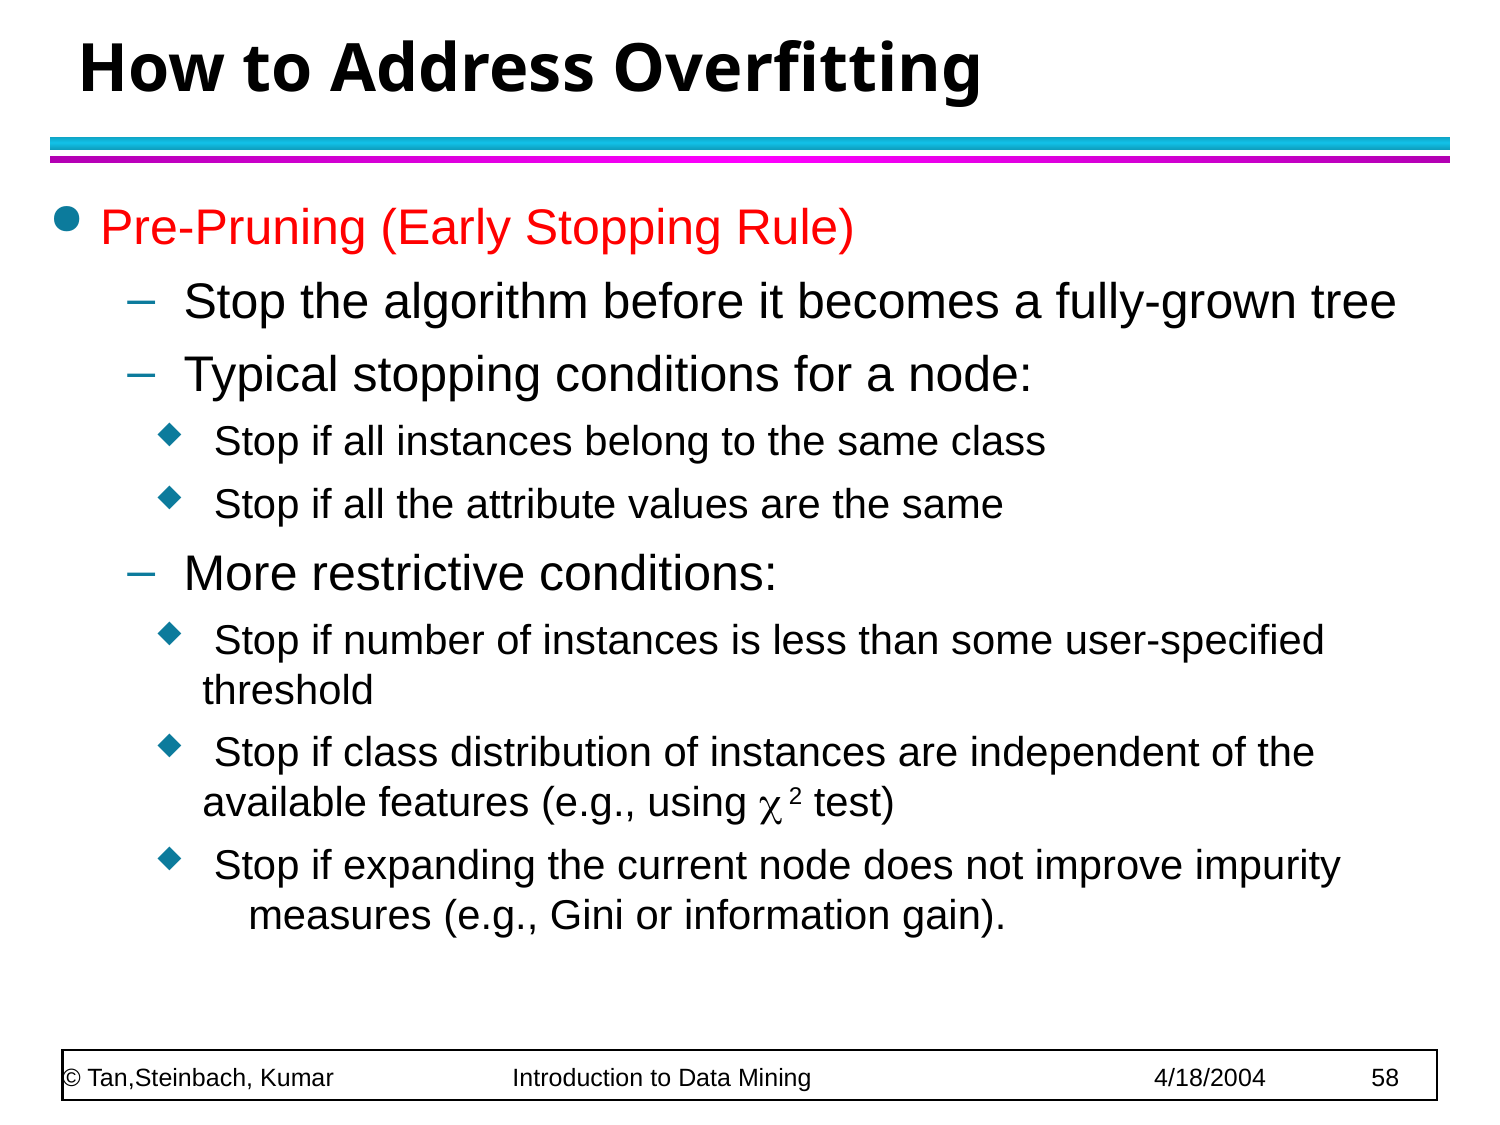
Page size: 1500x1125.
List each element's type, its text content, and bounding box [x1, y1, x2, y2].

title How to Address Overfitting [61, 24, 1422, 113]
list Pre-Pruning (Early Stopping Rule) Stop the algorithm before it becomes a fully-grown tree Typical stopping conditions for a node: Stop if all instances belong to the same class Stop if all the attribute values are the same More restrictive conditions: Stop if number of instances is less than some user-specified threshold Stop if class distribution of instances are independent of the available features (e.g., using  2 test) Stop if expanding the current node does not improve impurity measures (e.g., Gini or information gain). [36, 186, 1476, 1038]
